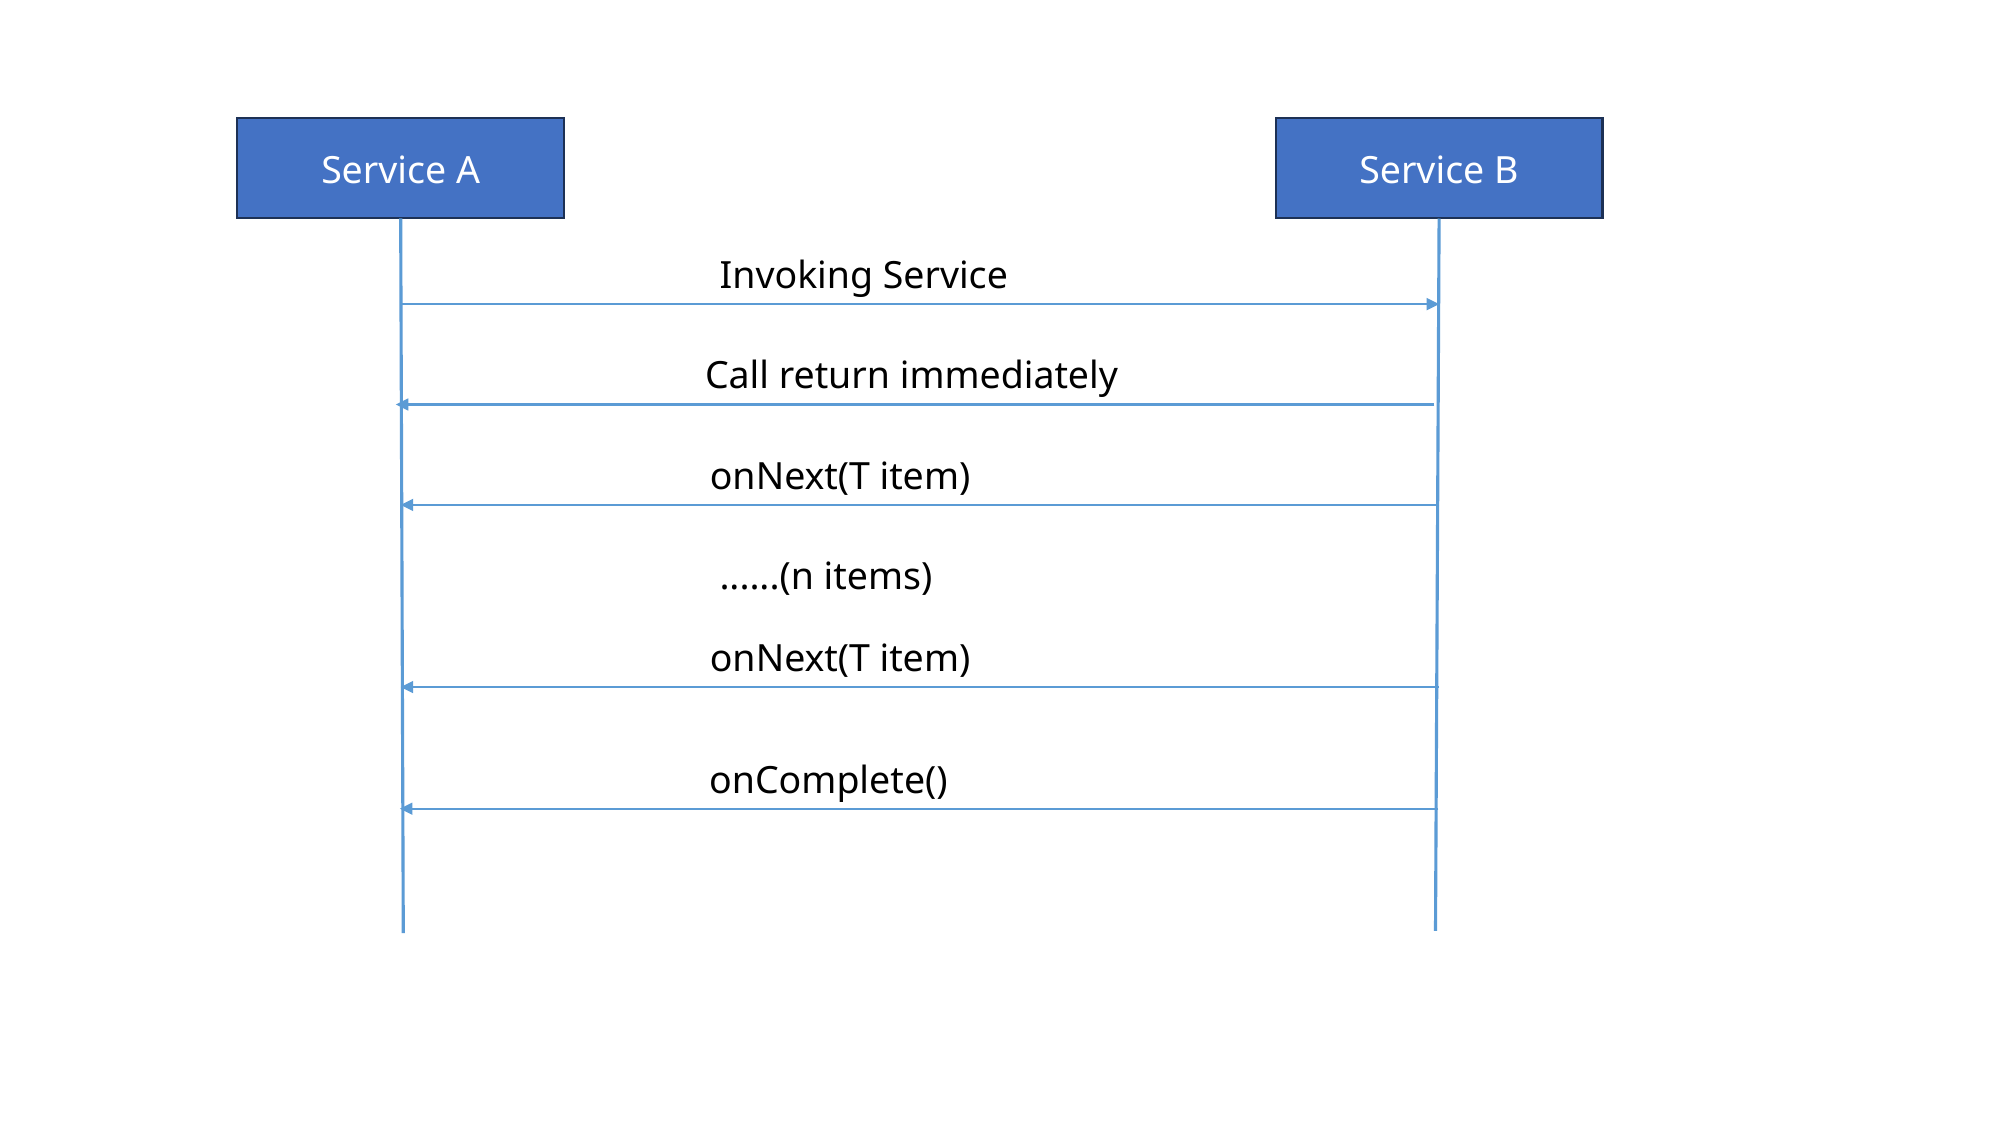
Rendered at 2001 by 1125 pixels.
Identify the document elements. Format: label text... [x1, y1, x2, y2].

text_box onComplete() [694, 748, 1184, 808]
text_box ......(n items) [704, 544, 1194, 605]
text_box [1435, 506, 1440, 686]
text_box Service A [236, 117, 565, 219]
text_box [400, 688, 404, 808]
text_box onNext(T item) [695, 444, 1185, 504]
text_box Call return immediately [690, 344, 1180, 404]
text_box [1435, 305, 1440, 504]
text_box Service B [1275, 117, 1604, 219]
text_box onNext(T item) [695, 626, 1185, 686]
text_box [400, 305, 404, 404]
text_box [400, 809, 404, 934]
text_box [1435, 688, 1440, 931]
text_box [1435, 218, 1440, 304]
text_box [400, 405, 404, 504]
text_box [400, 218, 404, 304]
text_box Invoking Service [704, 243, 1102, 304]
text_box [400, 506, 404, 686]
